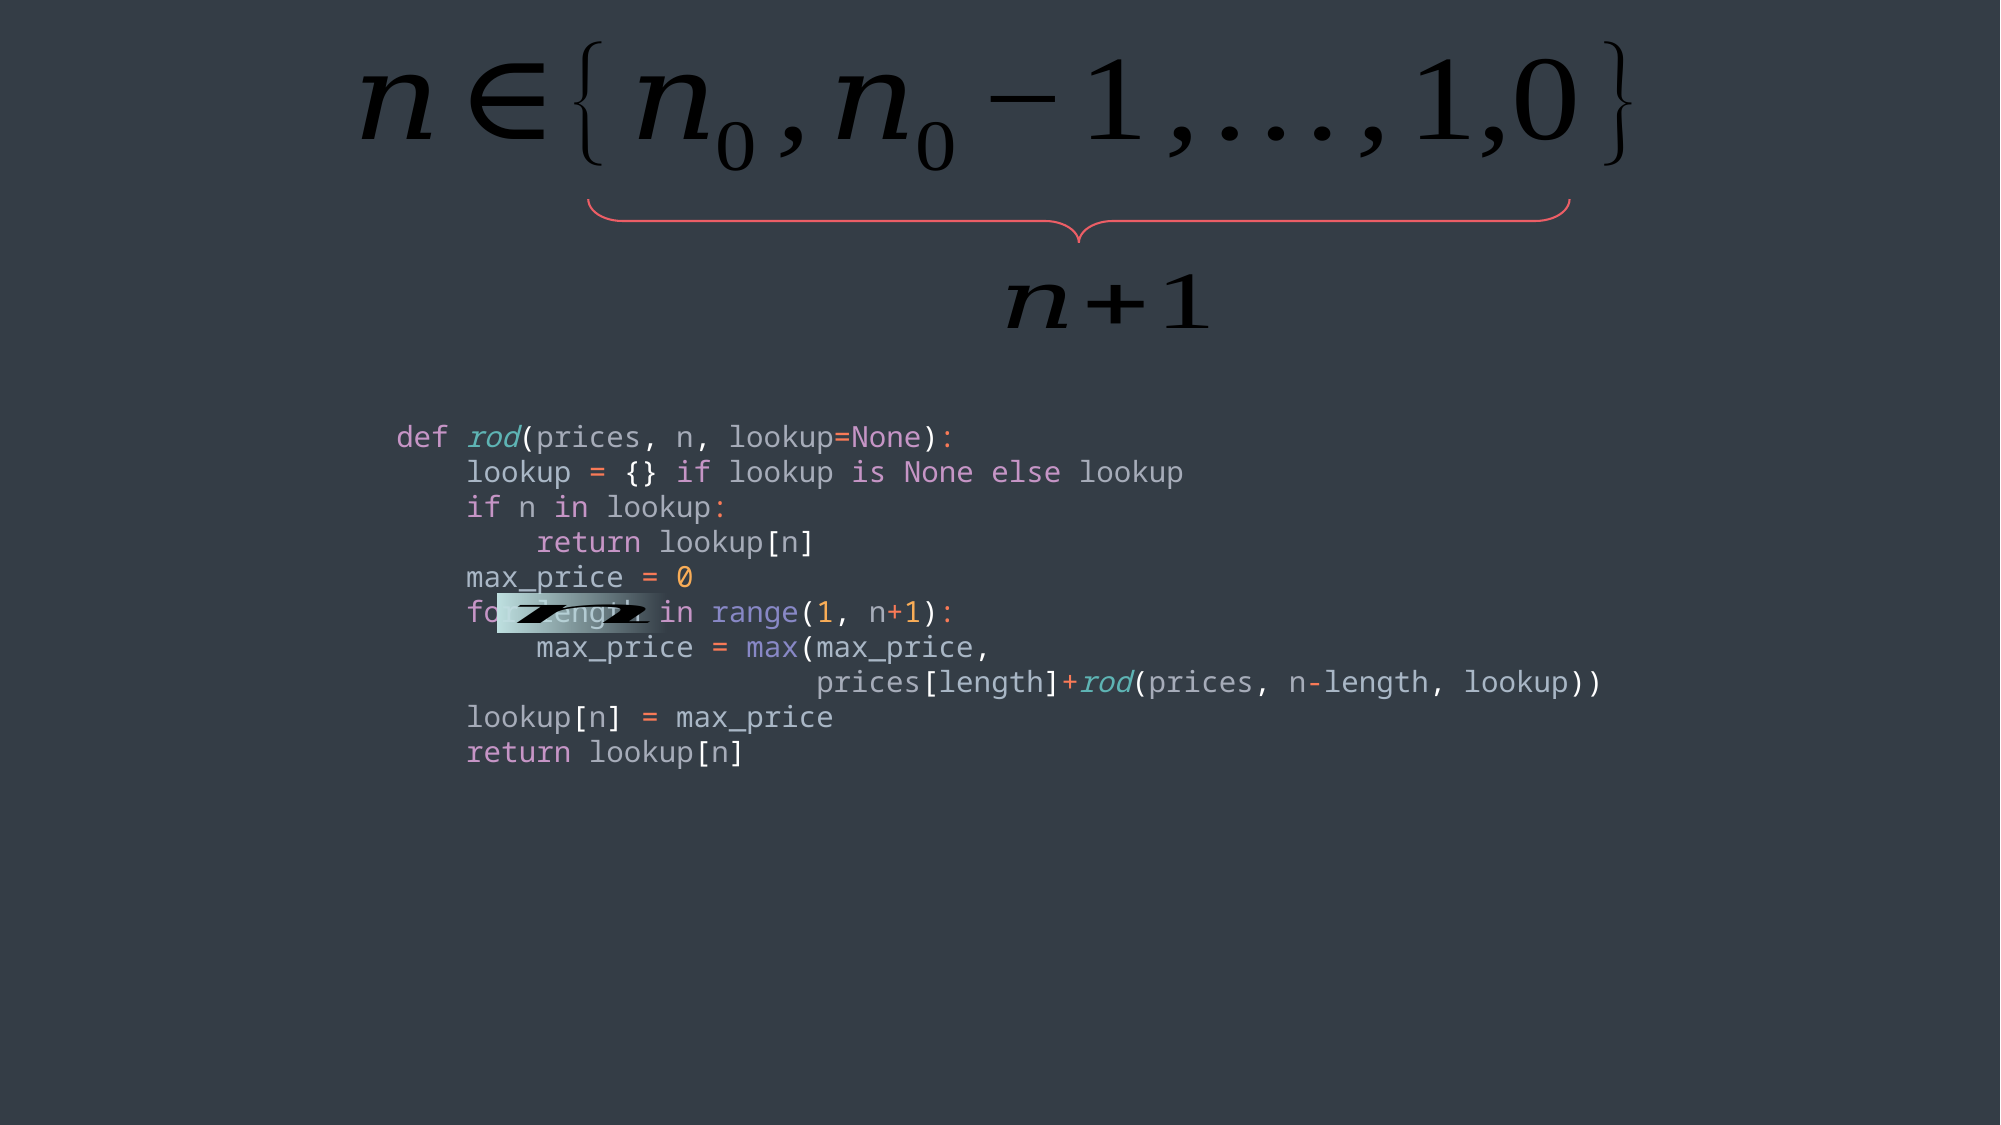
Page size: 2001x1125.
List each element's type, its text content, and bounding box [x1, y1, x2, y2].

text_box [633, 611, 644, 621]
text_box [633, 623, 644, 633]
text_box def rod(prices, n, lookup=None): lookup = {} if lookup is None else lookup if n in lookup: return lookup[n] max_price = 0 for length in range(1, n+1): max_price = max(max_price, prices[length]+rod(prices, n-length, lookup)) lookup[n] = max_price return lookup[n] [381, 411, 1619, 776]
text_box [633, 593, 644, 607]
text_box [587, 199, 1571, 243]
